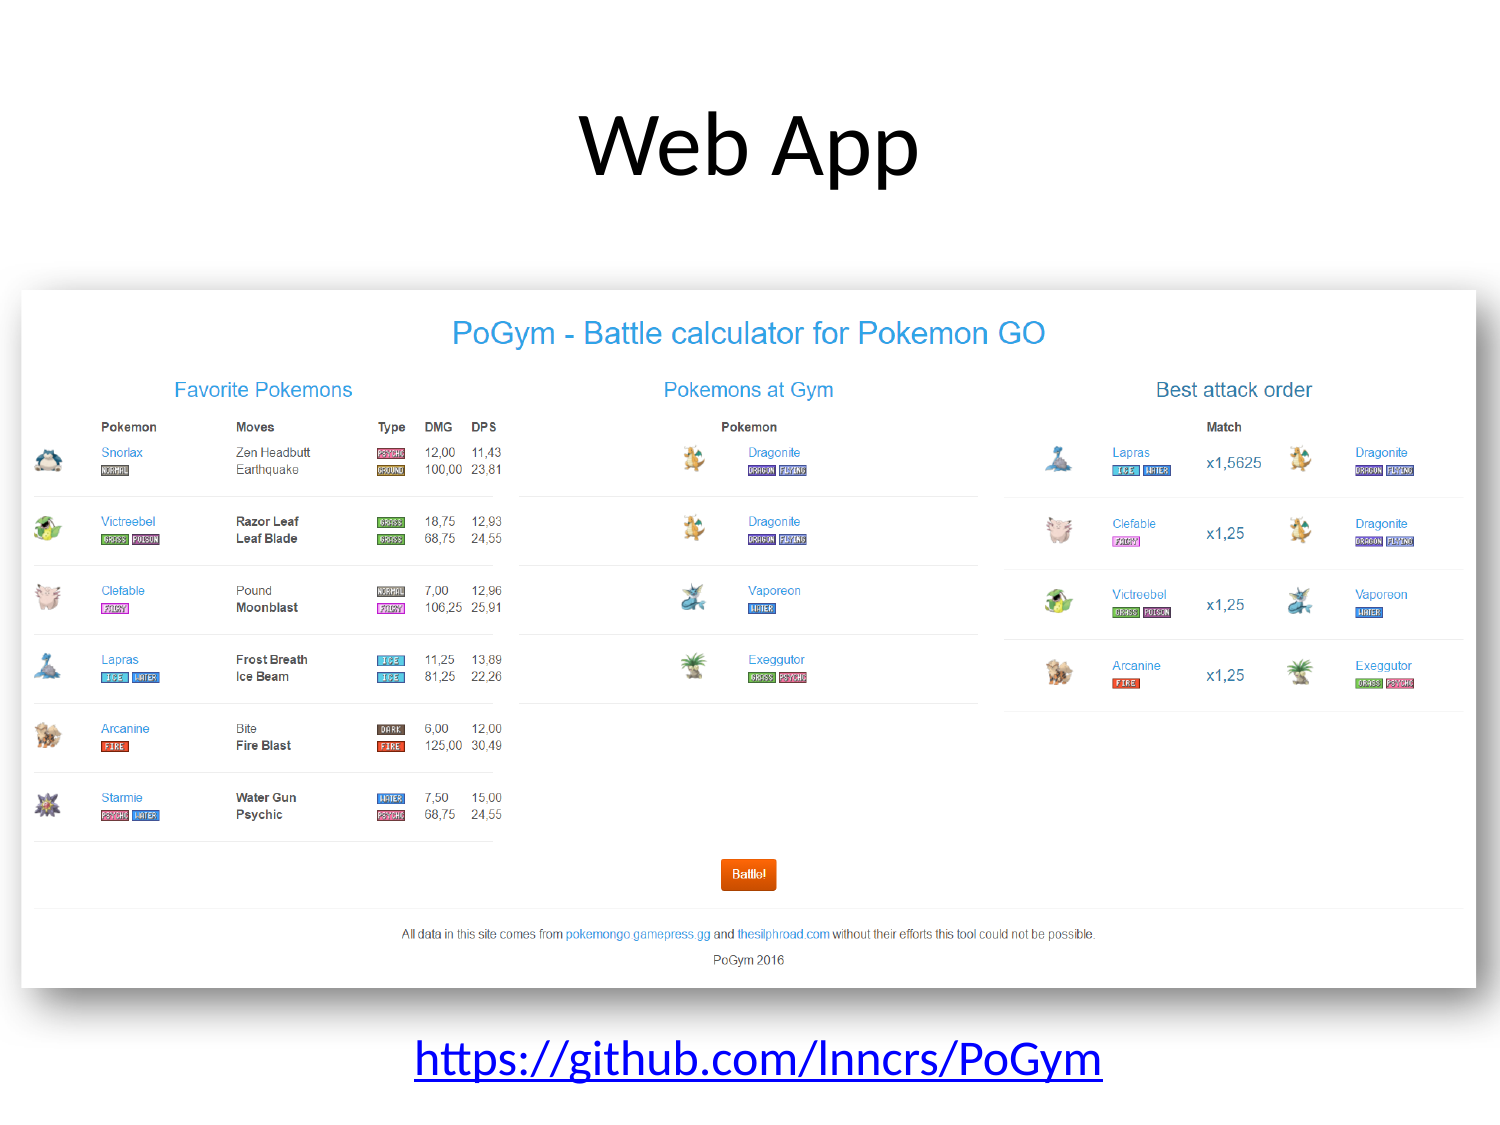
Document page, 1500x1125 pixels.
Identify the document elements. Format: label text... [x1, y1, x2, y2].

picture [21, 290, 1477, 988]
title Web App [75, 45, 1425, 233]
text_box https://github.com/lnncrs/PoGym [399, 1018, 1118, 1093]
